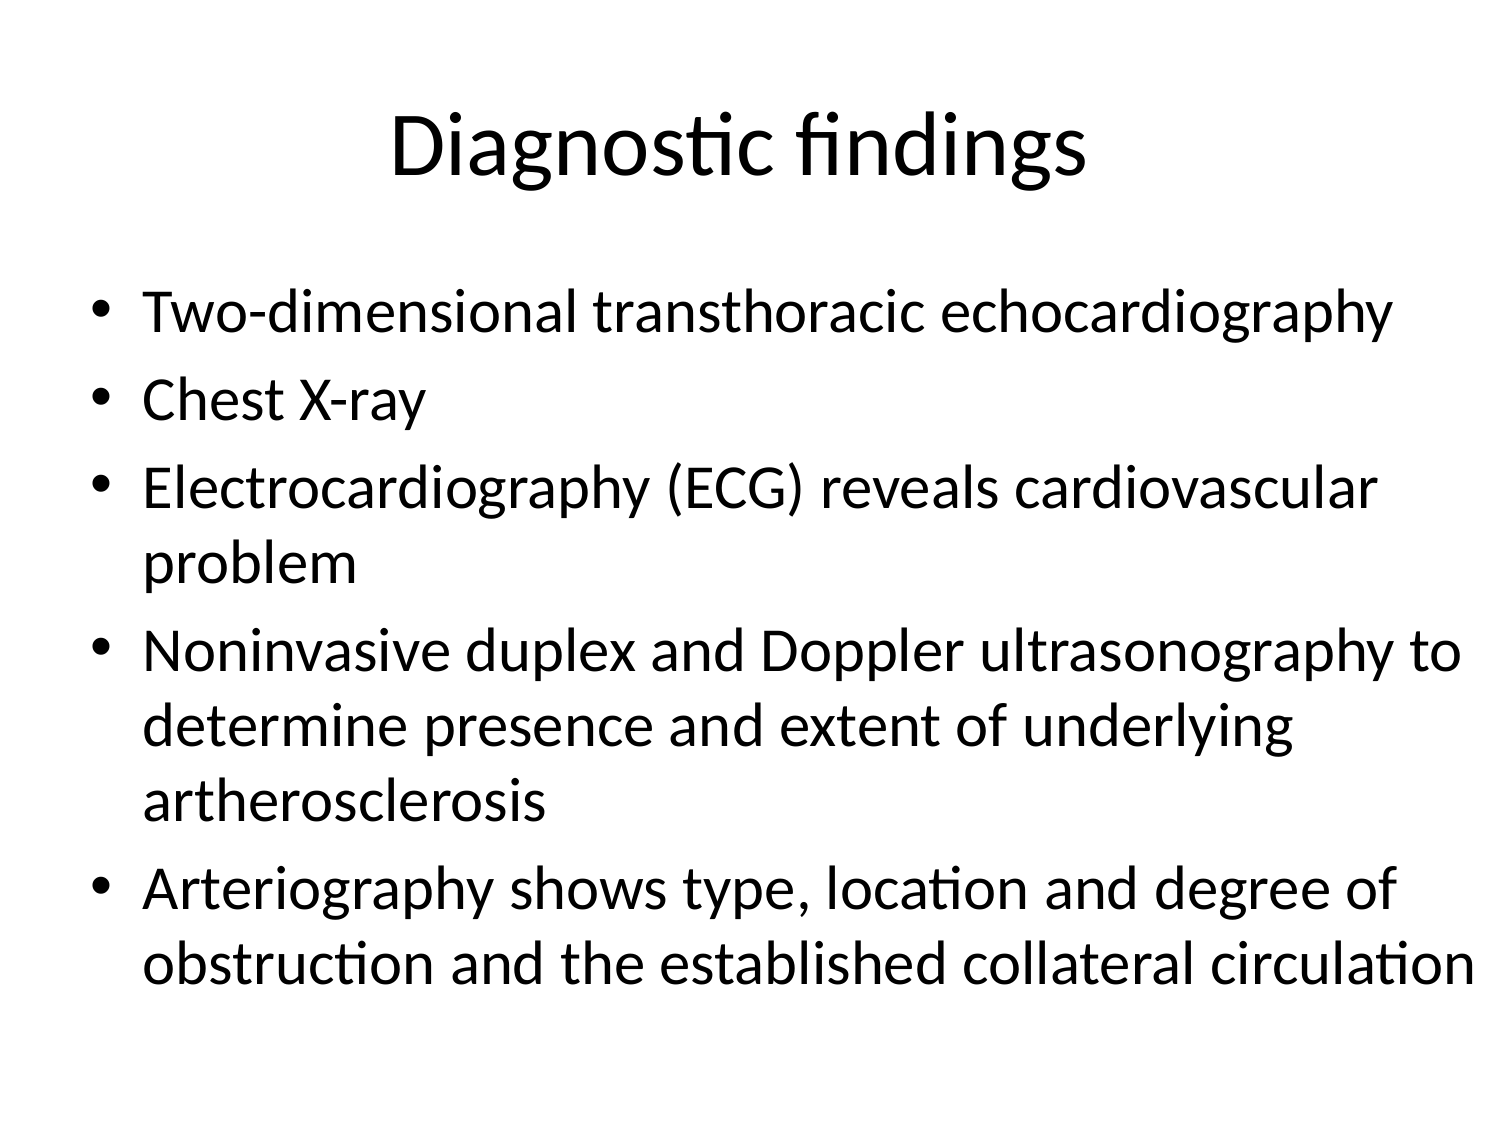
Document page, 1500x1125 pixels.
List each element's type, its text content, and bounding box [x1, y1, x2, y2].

title Diagnostic findings [75, 45, 1425, 233]
list Two-dimensional transthoracic echocardiography Chest X-ray Electrocardiography (ECG) reveals cardiovascular problem Noninvasive duplex and Doppler ultrasonography to determine presence and extent of underlying artherosclerosis Arteriography shows type, location and degree of obstruction and the established collateral circulation [75, 262, 1500, 1075]
